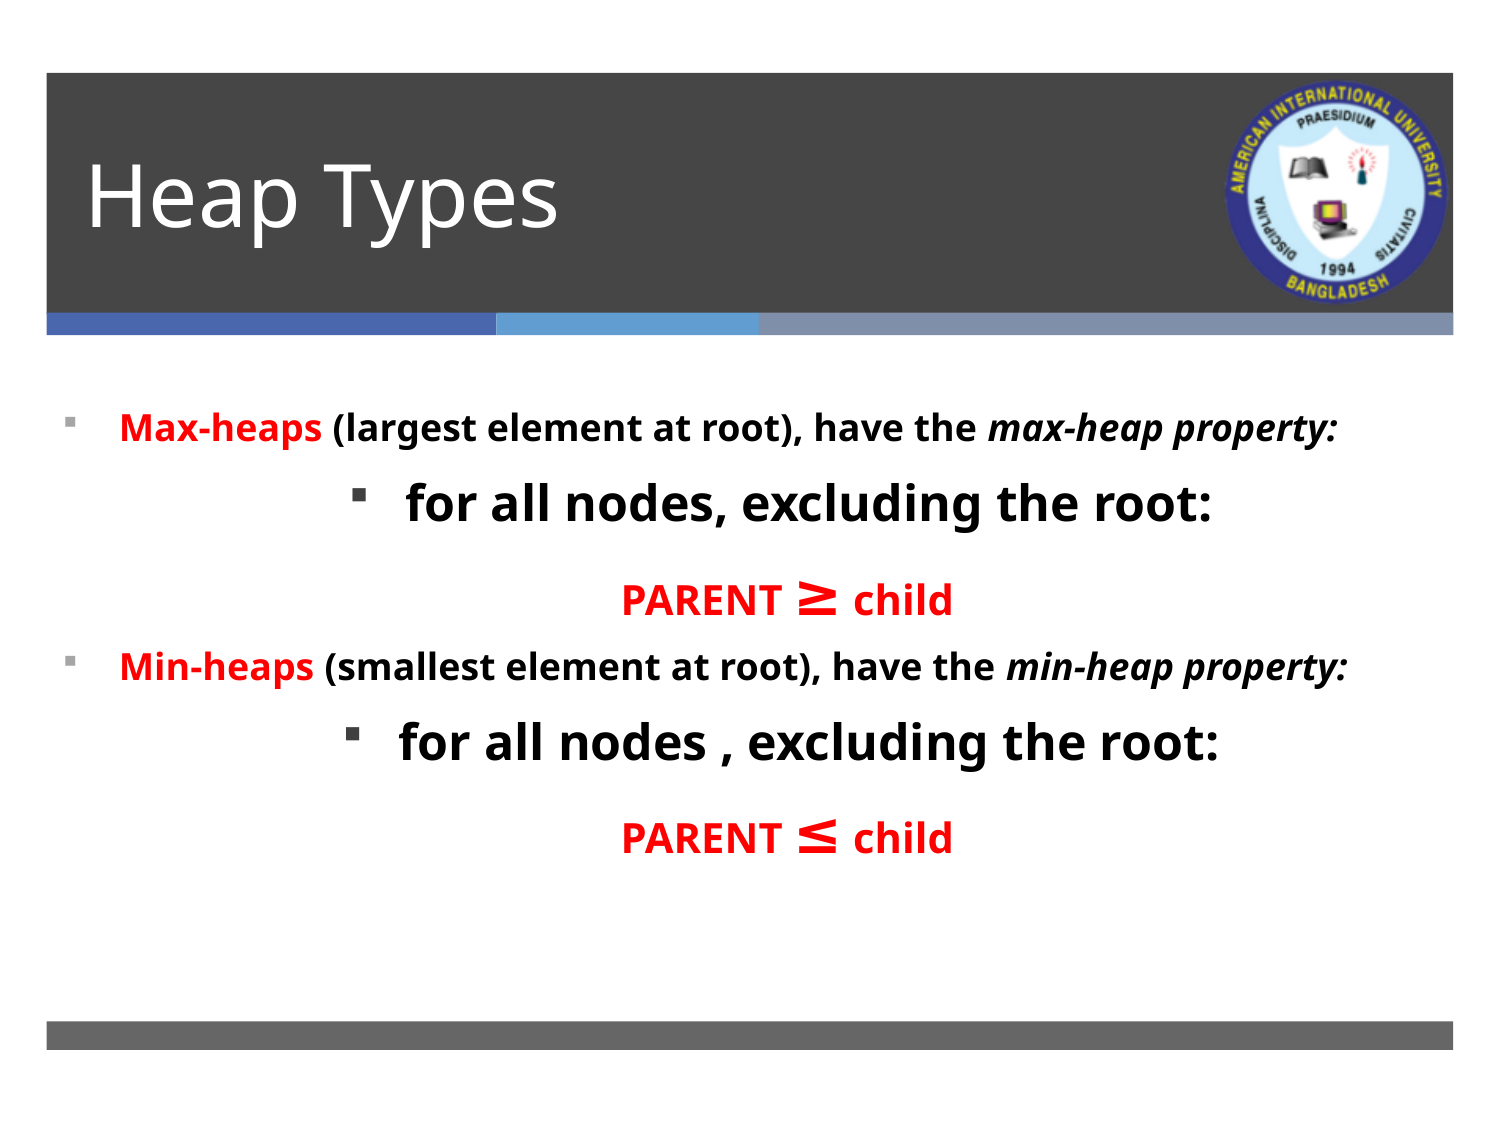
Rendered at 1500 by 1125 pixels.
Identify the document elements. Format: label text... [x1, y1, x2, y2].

picture [1220, 75, 1454, 310]
title Heap Types [69, 73, 1351, 253]
subtitle Max-heaps (largest element at root), have the max-heap property: for all nodes, excluding the root: PARENT ≥ child Min-heaps (smallest element at root), have the min-heap property: for all nodes , excluding the root: PARENT ≤ child [47, 387, 1453, 994]
